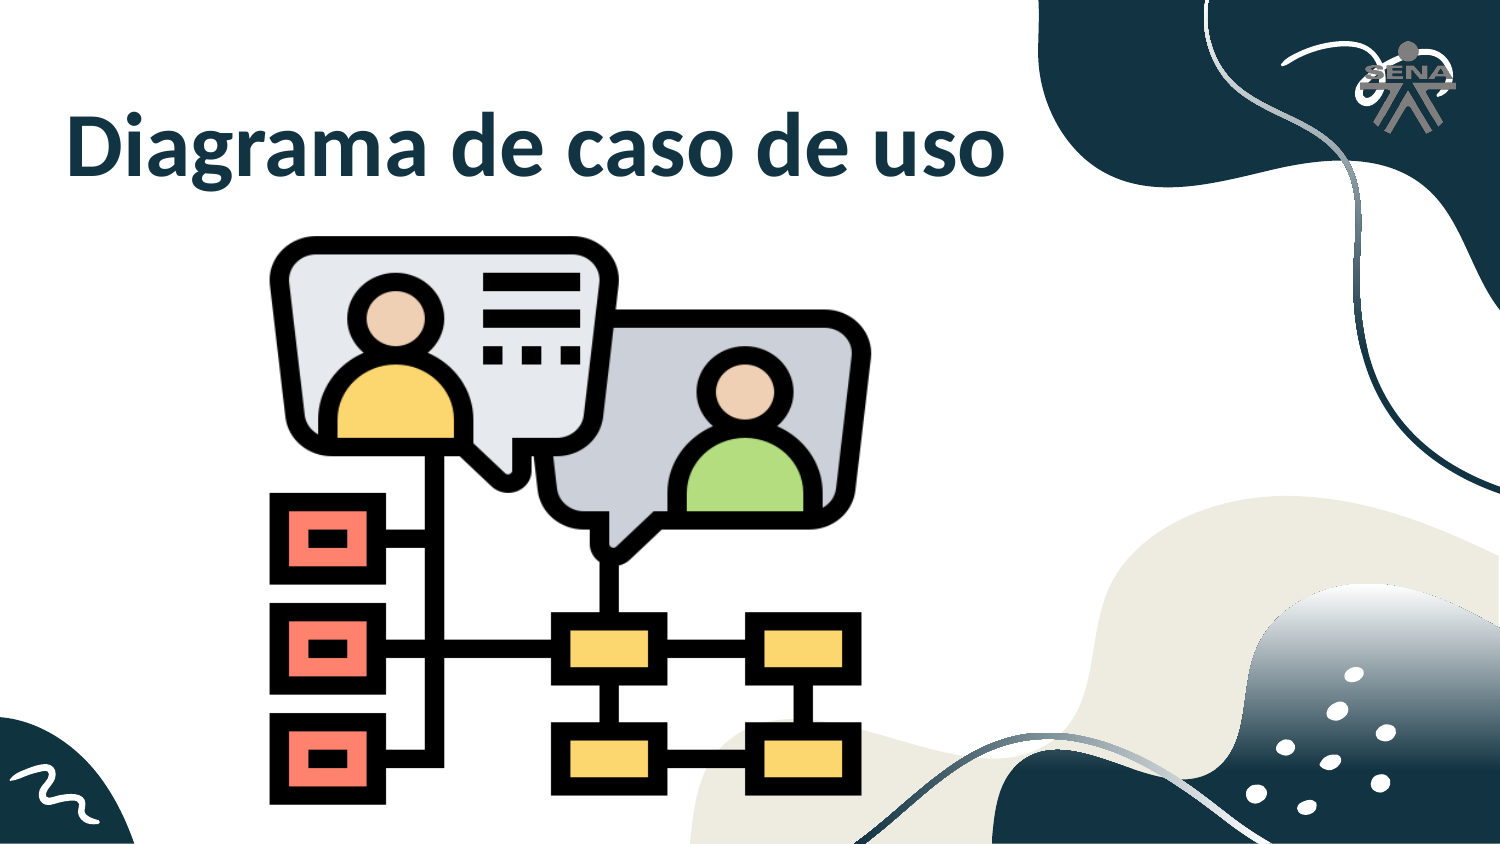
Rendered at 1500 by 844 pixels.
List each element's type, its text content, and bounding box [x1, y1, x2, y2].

picture [1360, 41, 1456, 135]
title Diagrama de caso de uso [50, 69, 1389, 164]
picture [260, 227, 881, 814]
